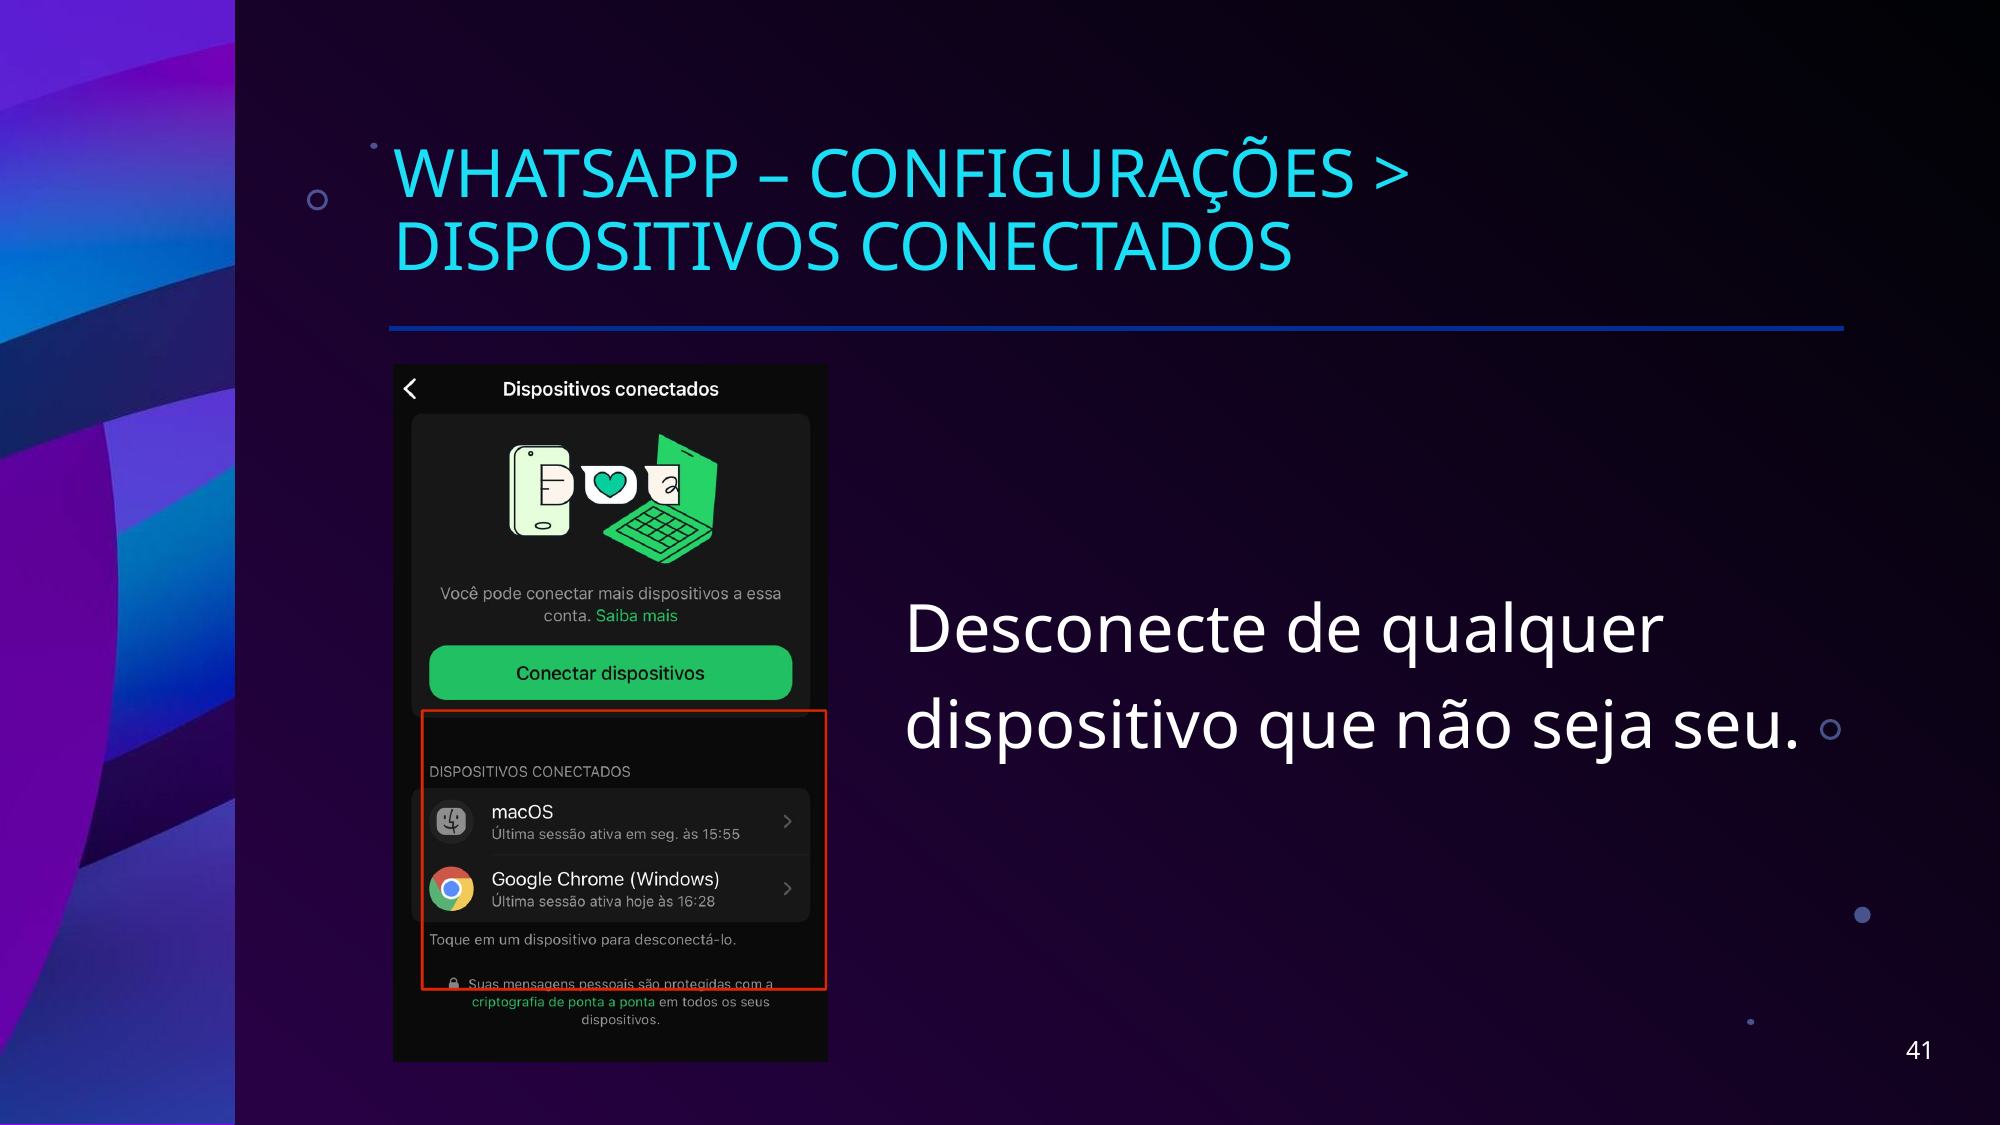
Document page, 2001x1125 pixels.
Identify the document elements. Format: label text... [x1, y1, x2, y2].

title Whatsapp – configurações > dispositivos conectados [393, 26, 1845, 292]
slide_number 41 [1896, 1021, 1950, 1082]
picture [0, 0, 235, 1124]
text_box Desconecte de qualquer dispositivo que não seja seu. [889, 345, 1896, 1107]
list [389, 345, 889, 1082]
picture [393, 364, 828, 1062]
